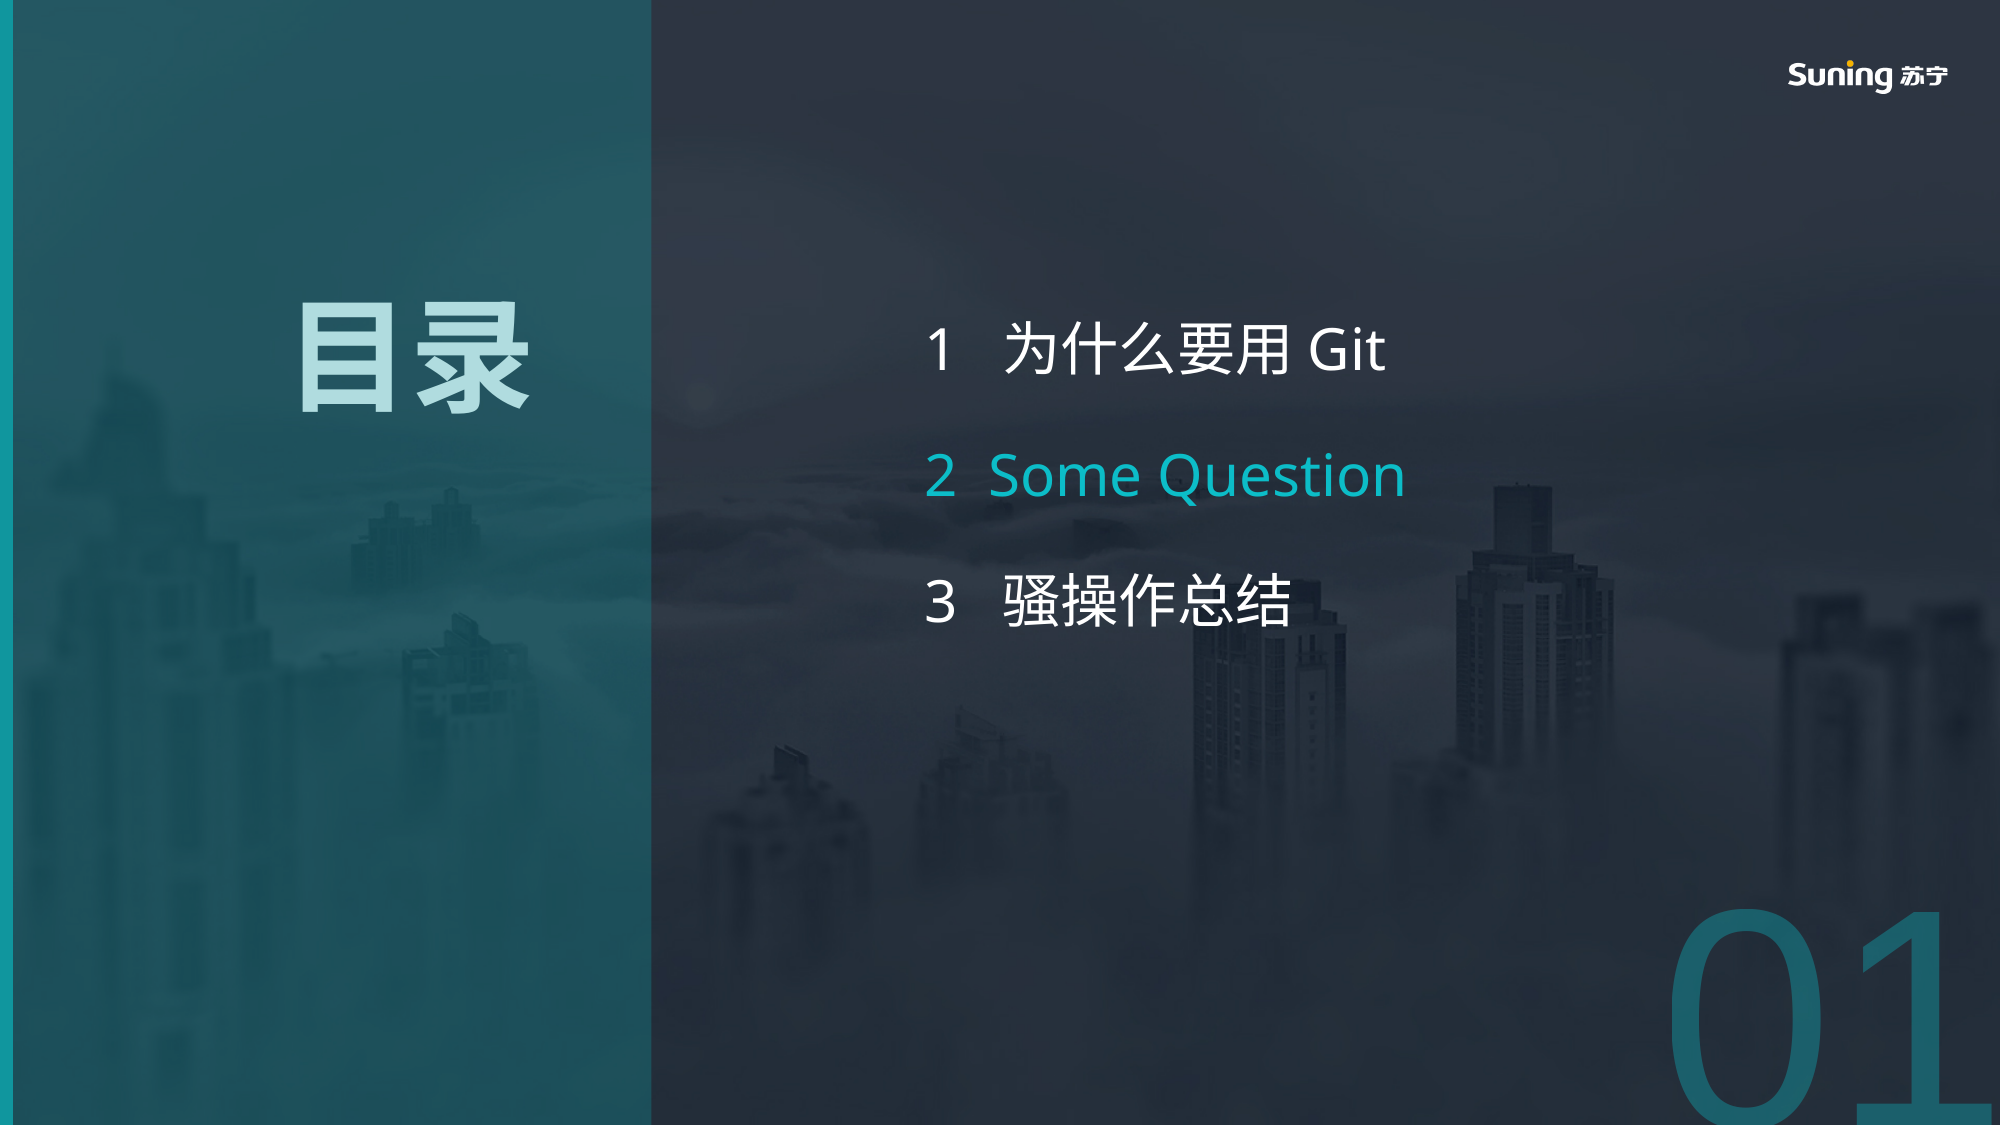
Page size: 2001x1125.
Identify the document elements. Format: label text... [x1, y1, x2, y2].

text_box [12, 0, 652, 1125]
list 1 为什么要用Git 2 Some Question 3 骚操作总结 [909, 269, 1738, 1024]
text_box [0, 0, 12, 1125]
picture [652, 0, 2000, 1125]
text_box 01 [1645, 808, 2000, 1125]
